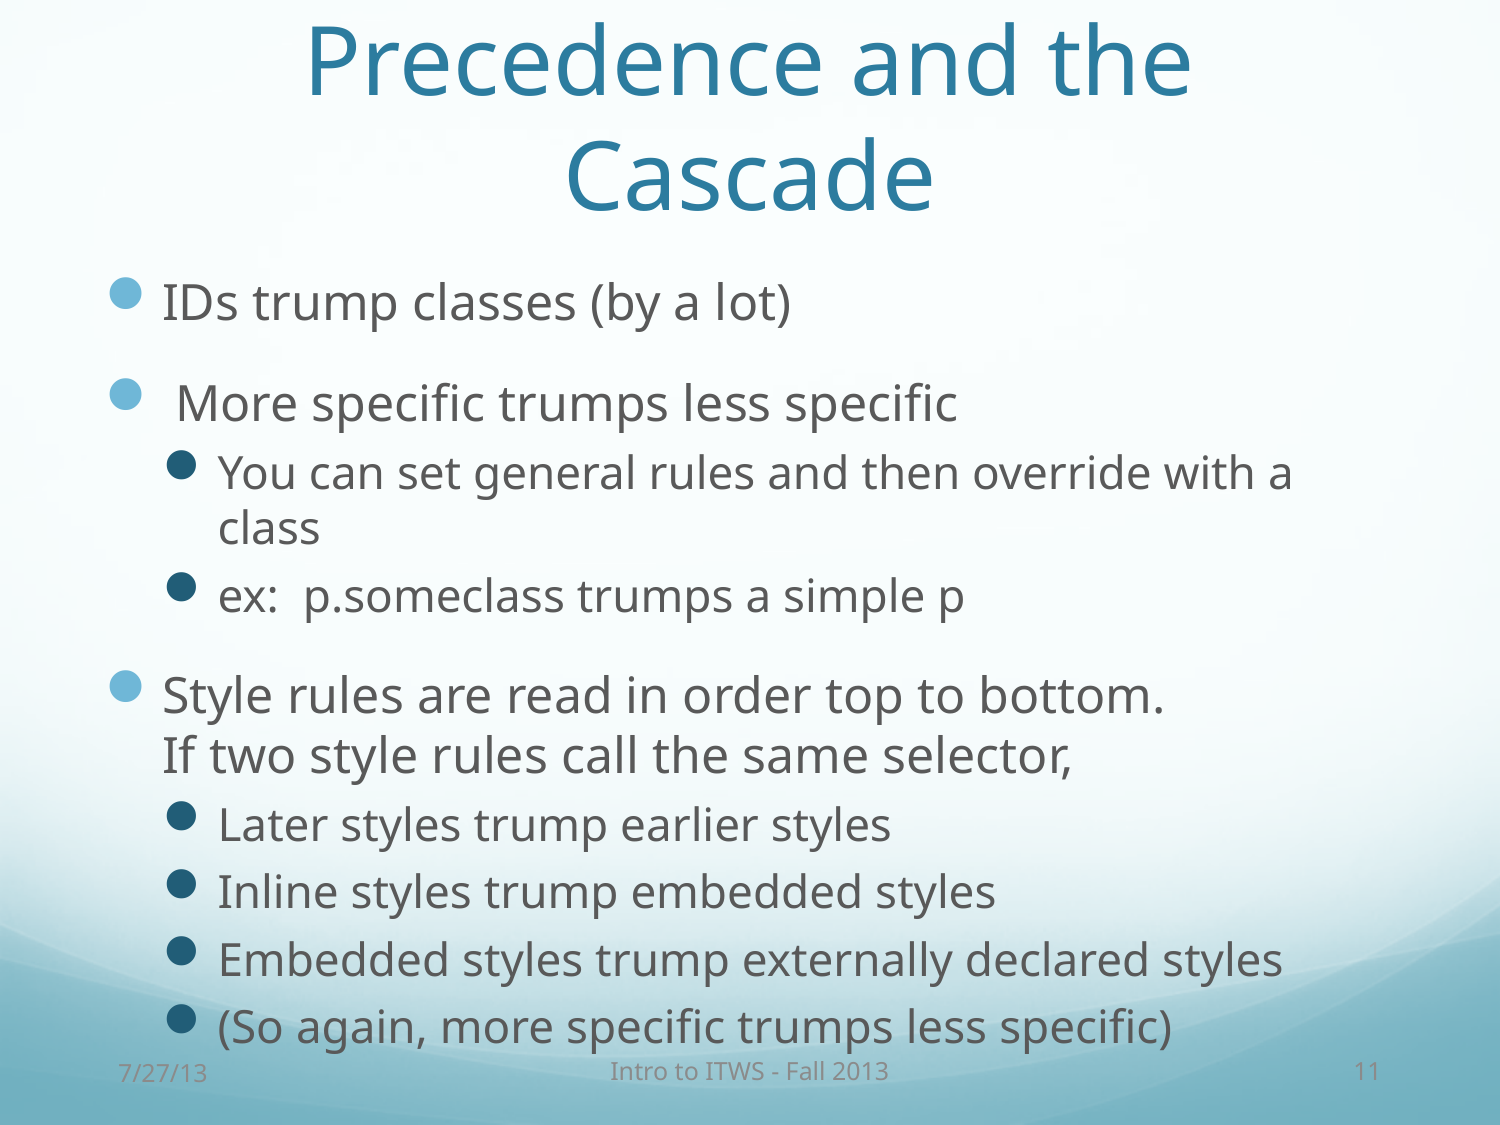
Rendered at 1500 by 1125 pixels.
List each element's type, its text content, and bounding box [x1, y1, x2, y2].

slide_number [103, 1042, 507, 1103]
footer Intro to ITWS - Fall 2013 [571, 1042, 929, 1103]
title Precedence and the Cascade [89, 17, 1410, 238]
list IDs trump classes (by a lot) More specific trumps less specific You can set general rules and then override with a class ex: p.someclass trumps a simple p Style rules are read in order top to bottom. If two style rules call the same selector, Later styles trump earlier styles Inline styles trump embedded styles Embedded styles trump externally declared styles (So again, more specific trumps less specific) [89, 262, 1410, 976]
slide_number 11 [993, 1042, 1397, 1103]
